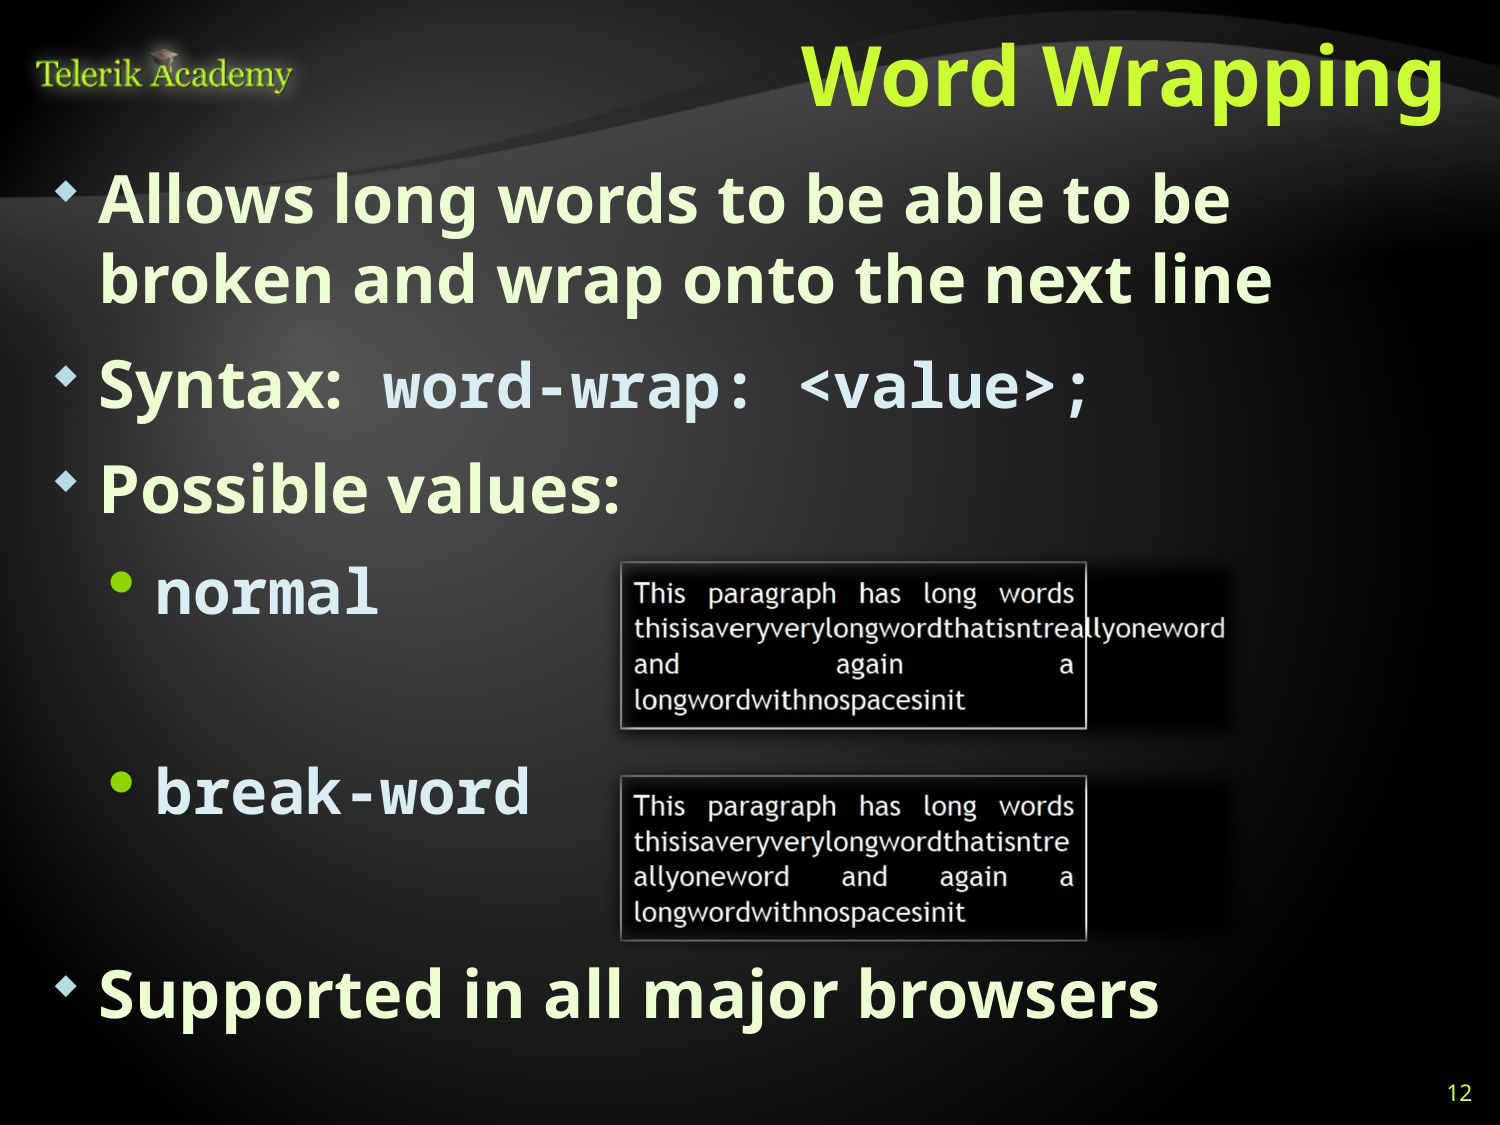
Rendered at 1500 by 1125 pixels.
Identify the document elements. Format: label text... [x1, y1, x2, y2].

title Word Wrapping [300, 12, 1463, 149]
picture [0, 0, 1500, 1125]
slide_number 12 [1412, 1074, 1488, 1113]
list Allows long words to be able to be broken and wrap onto the next line Syntax: word-wrap: <value>; Possible values: normal break-word Supported in all major browsers [37, 149, 1463, 1075]
